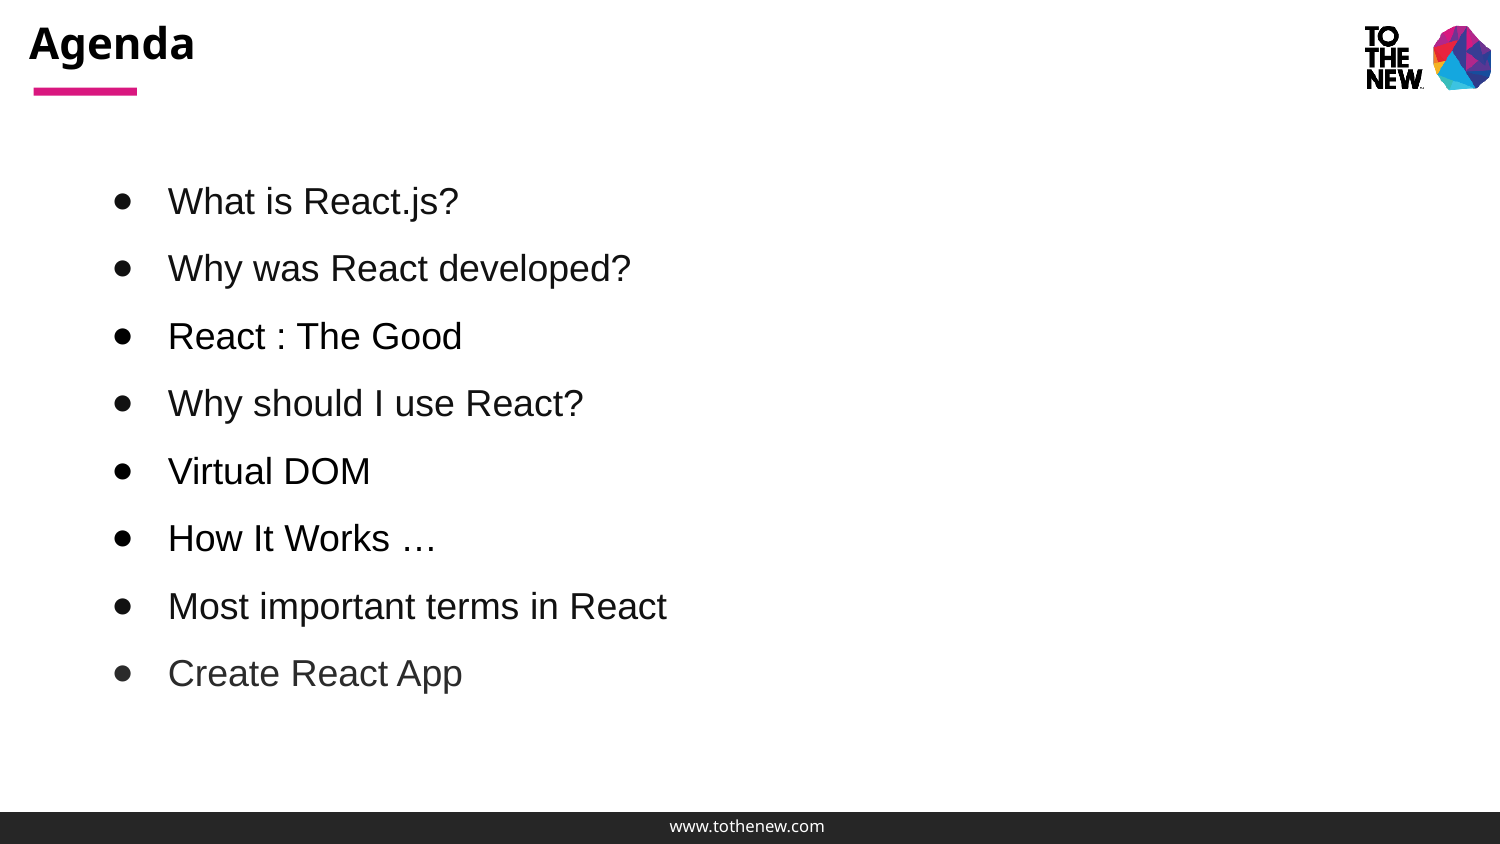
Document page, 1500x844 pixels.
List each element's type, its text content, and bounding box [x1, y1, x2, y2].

picture [1350, 0, 1500, 116]
title Agenda [14, 14, 1350, 85]
list What is React.js? Why was React developed? React : The Good Why should I use React? Virtual DOM How It Works … Most important terms in React Create React App [77, 146, 1500, 772]
